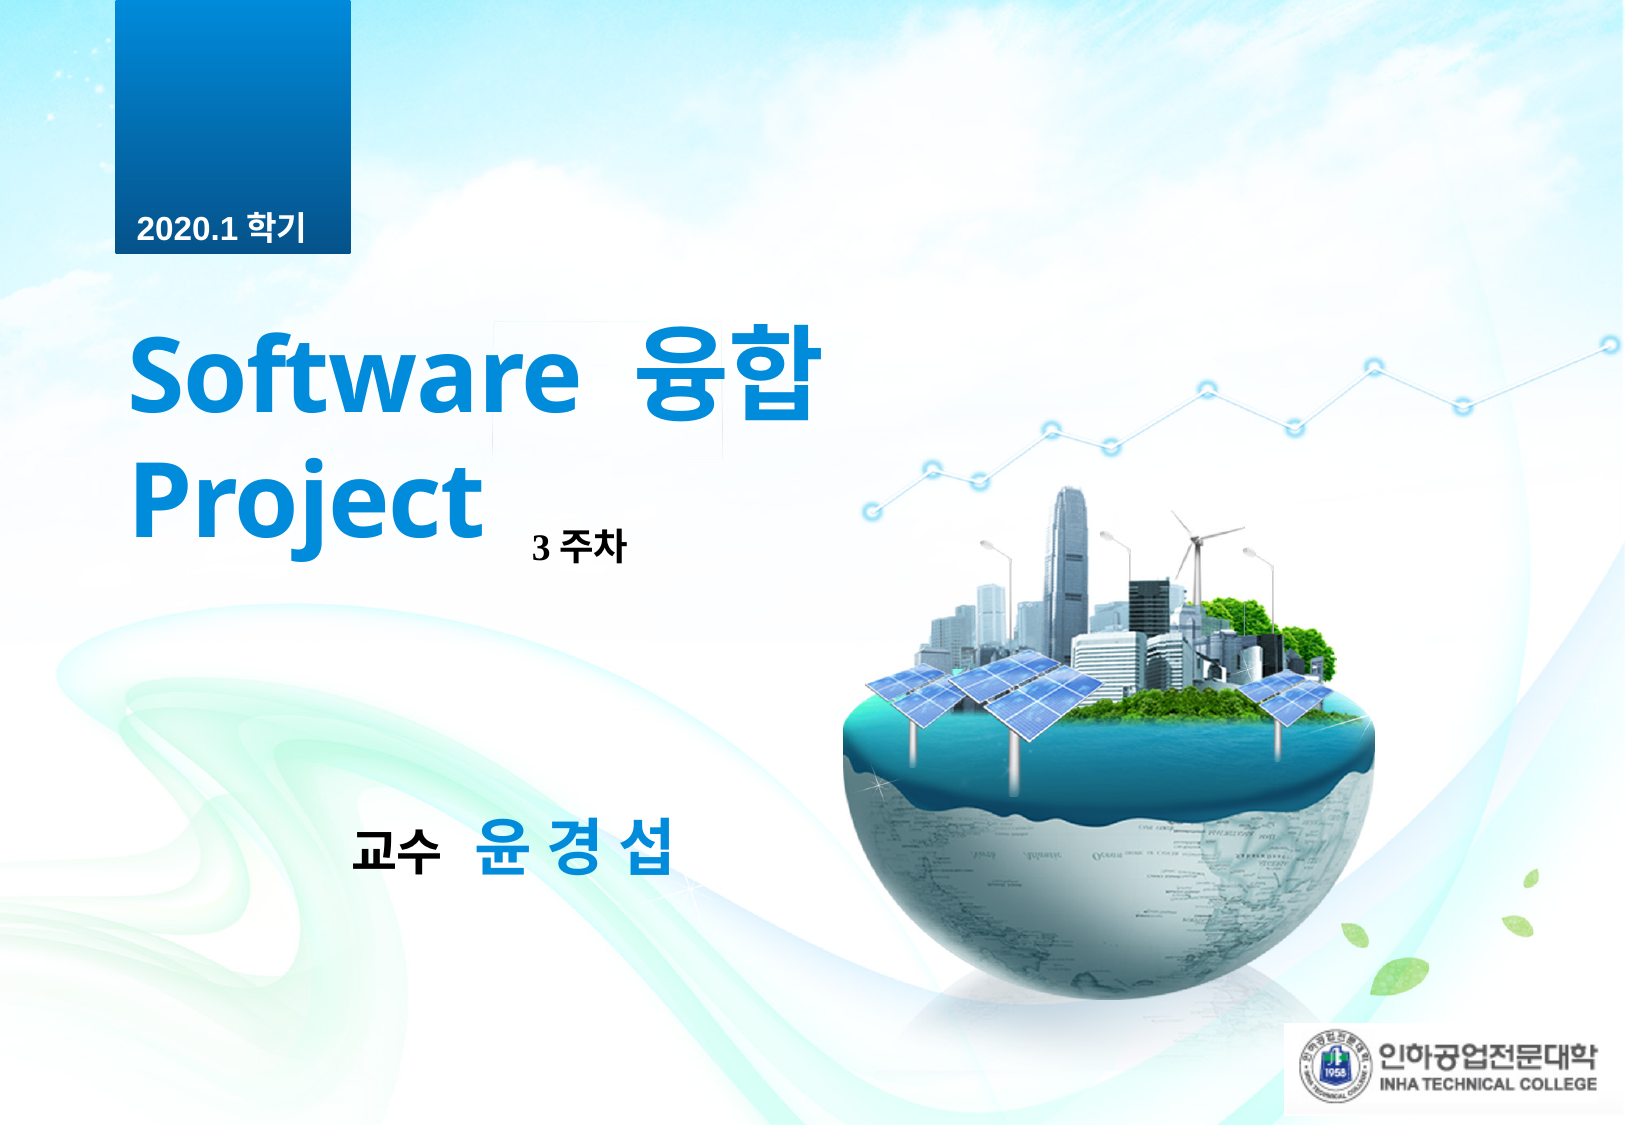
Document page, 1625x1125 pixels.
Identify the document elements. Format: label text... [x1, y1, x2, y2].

picture [0, 0, 1625, 1125]
text_box [113, 0, 353, 255]
text_box 3주차 [517, 515, 644, 575]
text_box Software 융합 Project 교수 윤 경 섭 [127, 308, 1217, 884]
text_box 2020.1학기 [136, 207, 308, 248]
